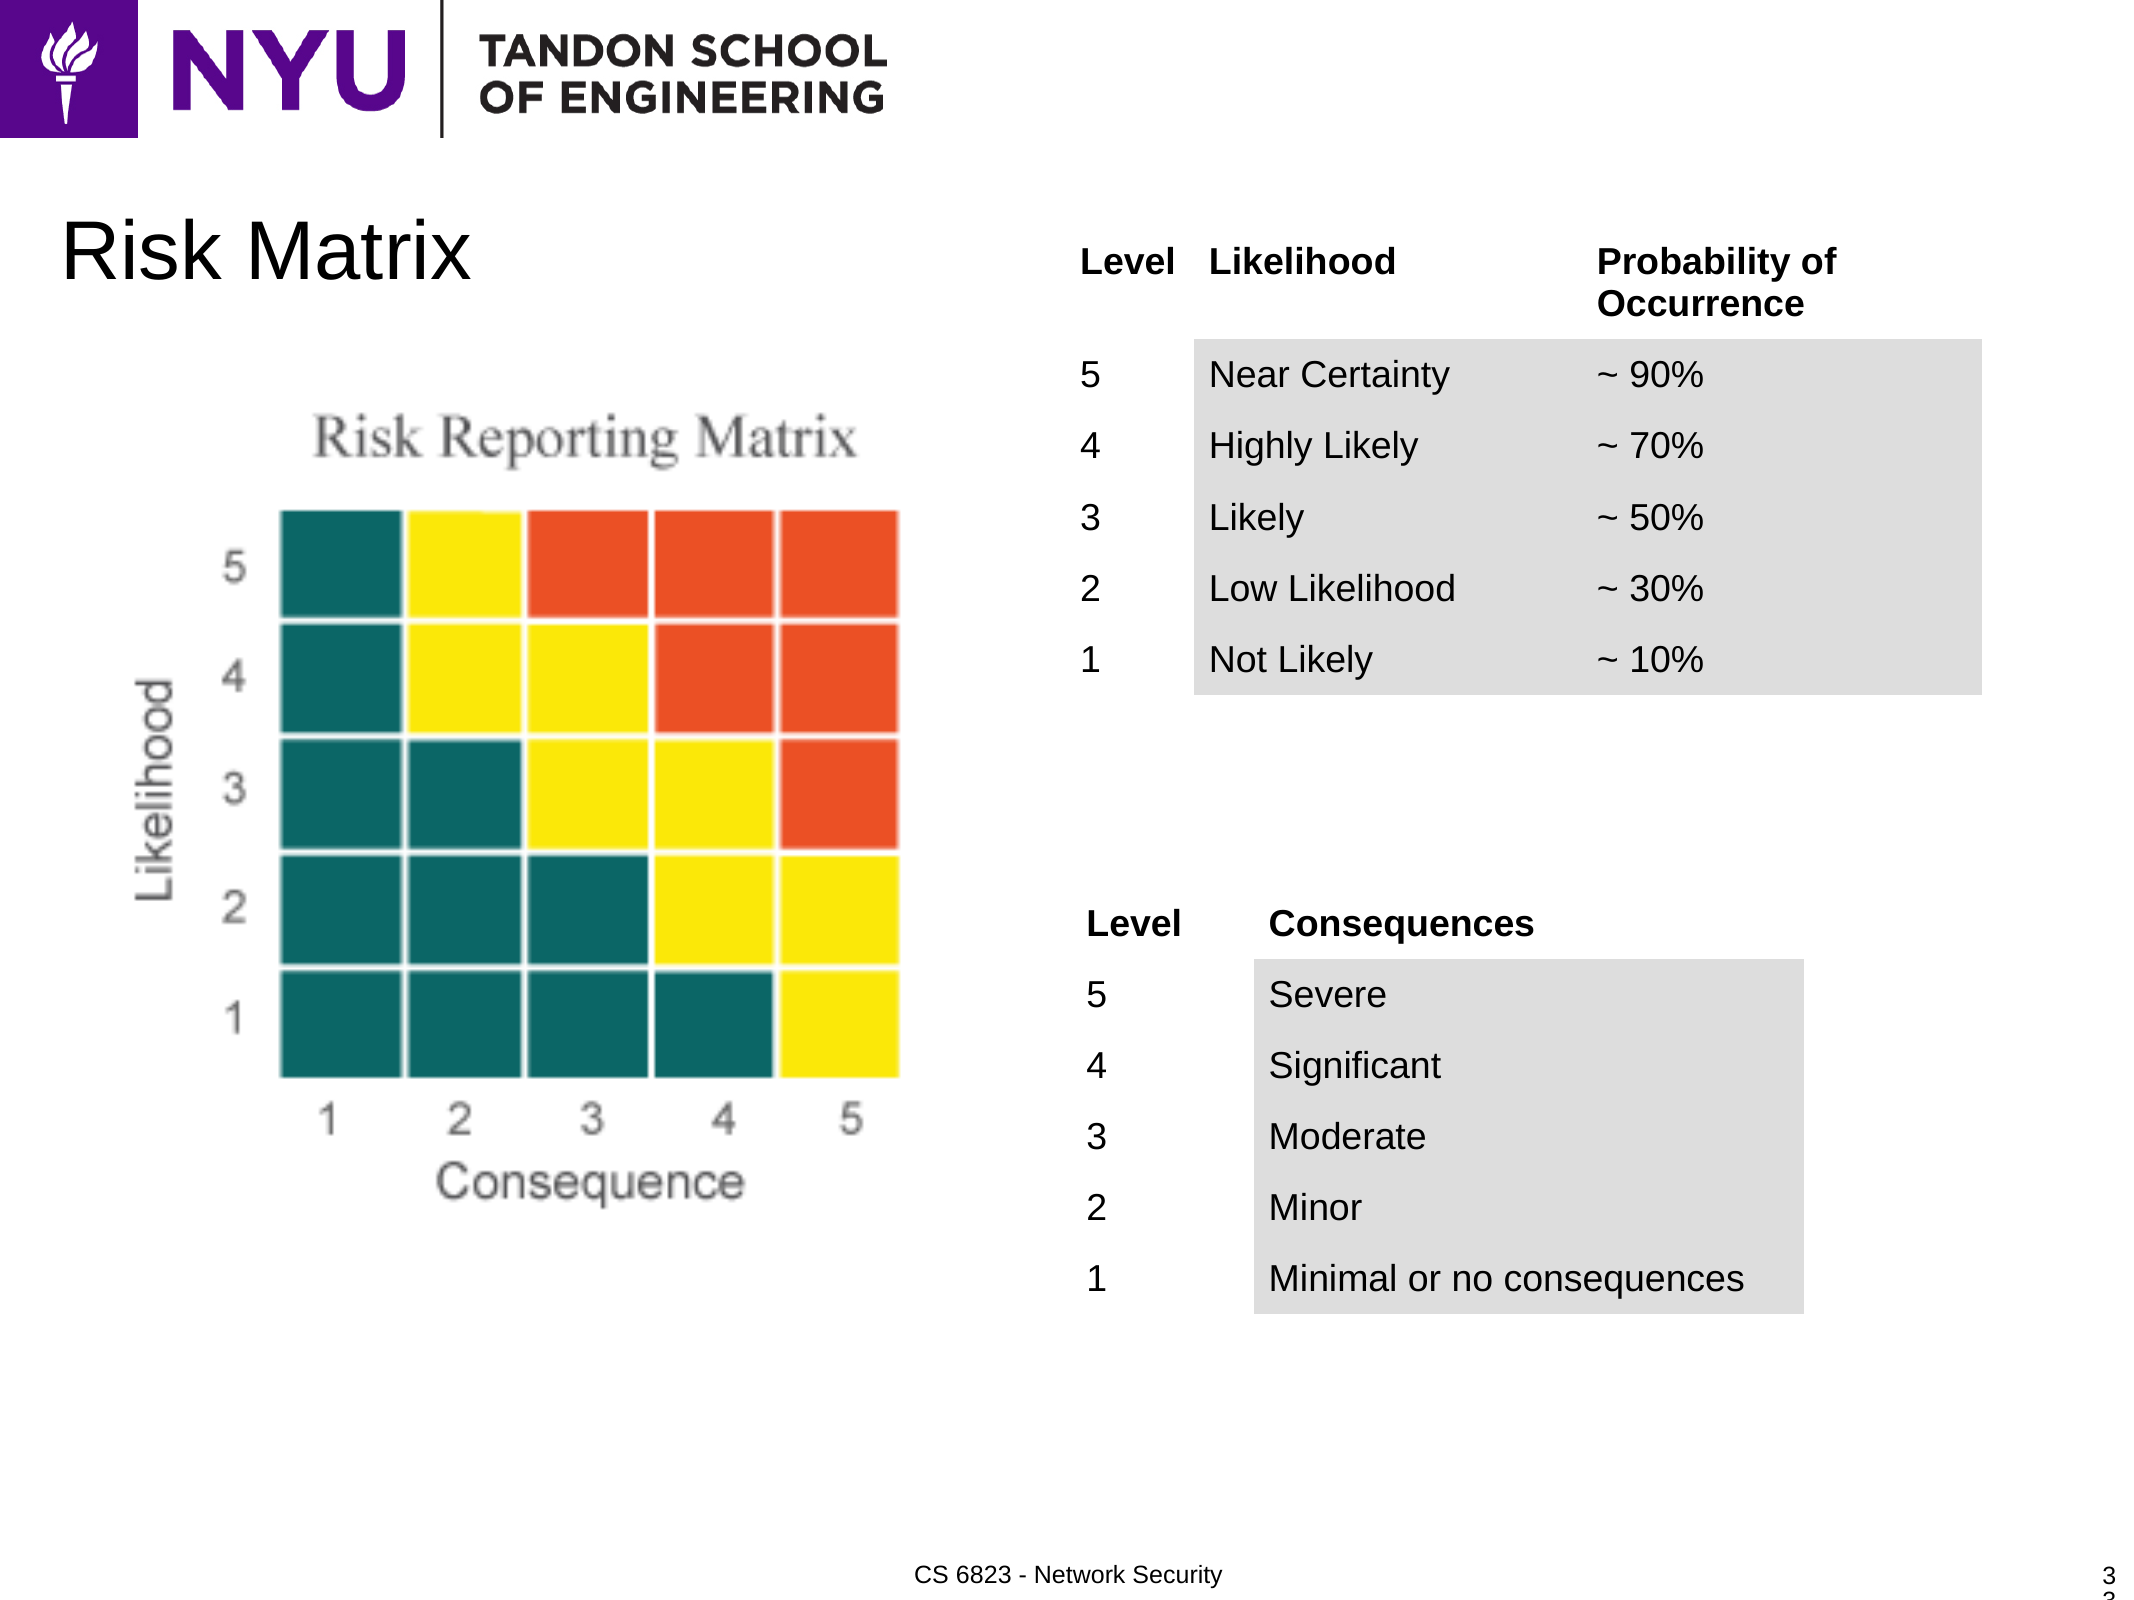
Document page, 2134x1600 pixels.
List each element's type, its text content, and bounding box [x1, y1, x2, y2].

table_cell Significant [1254, 1030, 1804, 1101]
table_header Likelihood [1194, 226, 1582, 339]
table_cell Minor [1254, 1172, 1804, 1243]
title Risk Matrix [52, 147, 2084, 305]
table_cell 2 [1066, 552, 1194, 624]
table_cell Low Likelihood [1194, 552, 1582, 624]
picture [0, 0, 887, 138]
table_header Probability of Occurrence [1582, 226, 1982, 339]
table_header Level [1066, 226, 1194, 339]
table_header Level [1072, 887, 1254, 959]
table_cell 5 [1072, 959, 1254, 1030]
table_cell Moderate [1254, 1101, 1804, 1172]
table_cell 3 [1072, 1101, 1254, 1172]
table_cell ~ 10% [1582, 624, 1982, 695]
table_cell 4 [1066, 410, 1194, 481]
table_cell ~ 50% [1582, 481, 1982, 552]
table_header Consequences [1254, 887, 1804, 959]
table_cell 2 [1072, 1172, 1254, 1243]
table_cell 5 [1066, 339, 1194, 410]
slide_number 33 [2086, 1551, 2132, 1599]
table_cell ~ 70% [1582, 410, 1982, 481]
table_cell Likely [1194, 481, 1582, 552]
table_cell Near Certainty [1194, 339, 1582, 410]
table_cell 3 [1066, 481, 1194, 552]
table_cell ~ 90% [1582, 339, 1982, 410]
table_cell 4 [1072, 1030, 1254, 1101]
table_cell 1 [1072, 1243, 1254, 1314]
table_cell 1 [1066, 624, 1194, 695]
picture [28, 324, 1018, 1213]
table_cell Severe [1254, 959, 1804, 1030]
table_cell Minimal or no consequences [1254, 1243, 1804, 1314]
table_cell ~ 30% [1582, 552, 1982, 624]
table_cell Highly Likely [1194, 410, 1582, 481]
table_cell Not Likely [1194, 624, 1582, 695]
